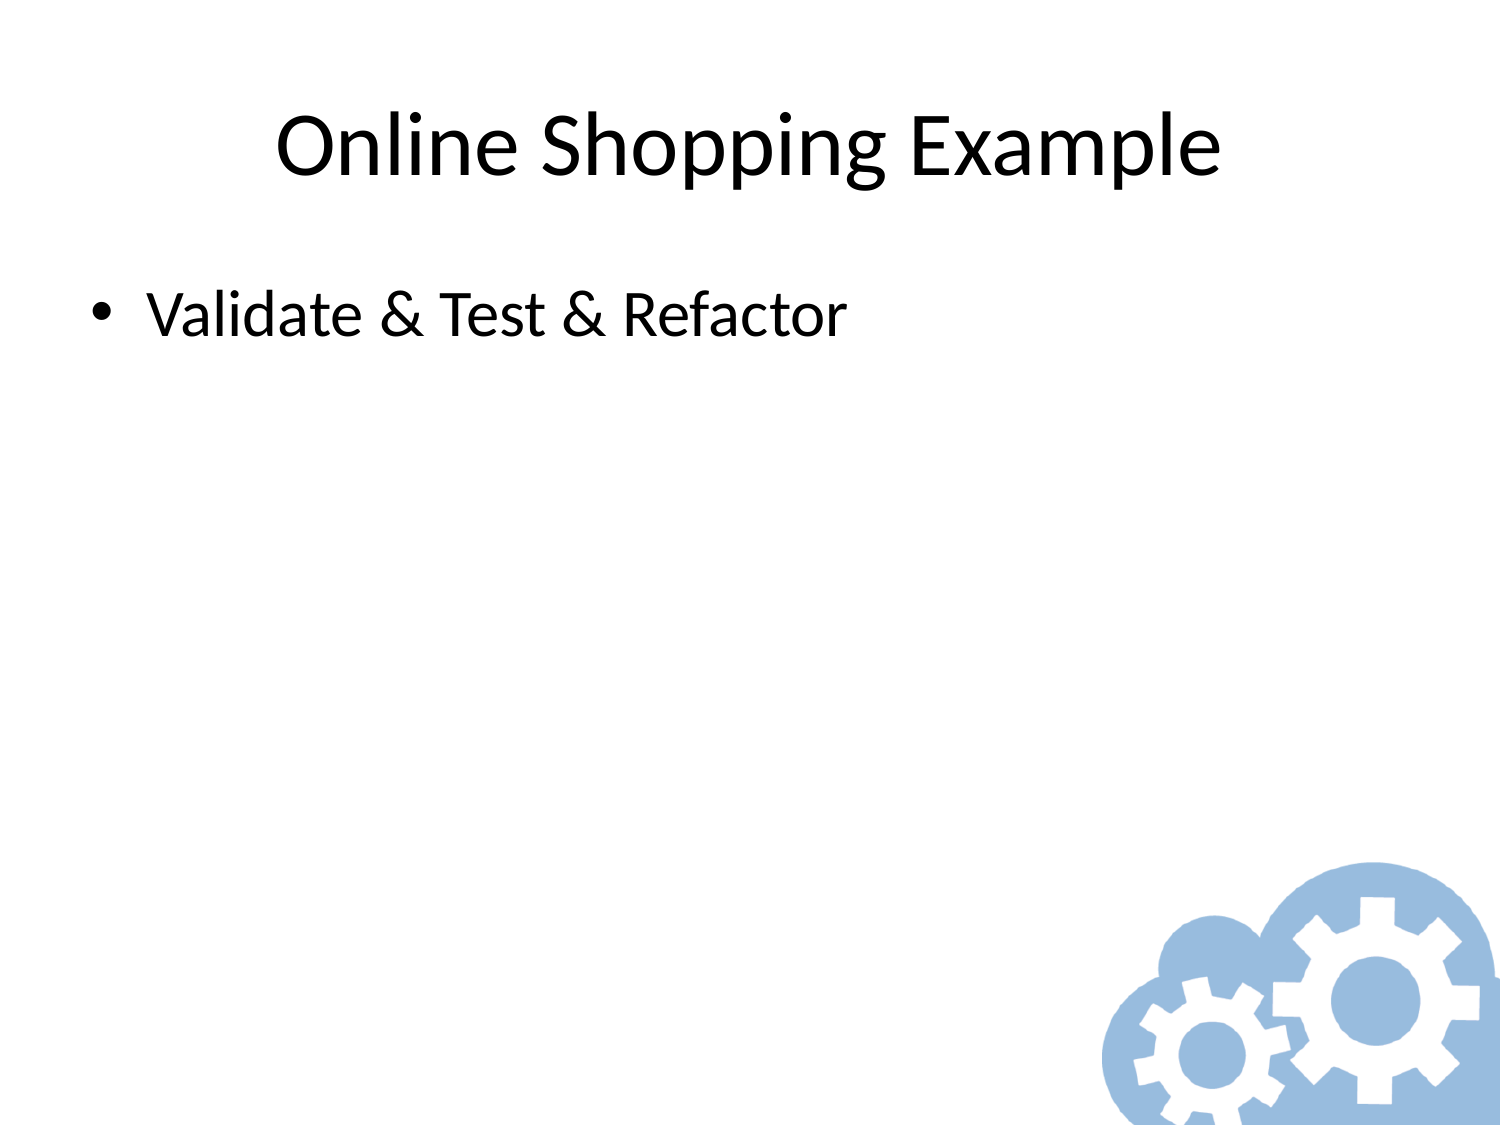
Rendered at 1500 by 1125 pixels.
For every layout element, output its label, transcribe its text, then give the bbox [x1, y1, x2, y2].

title Online Shopping Example [75, 45, 1425, 233]
list Validate & Test & Refactor [75, 262, 1425, 1005]
